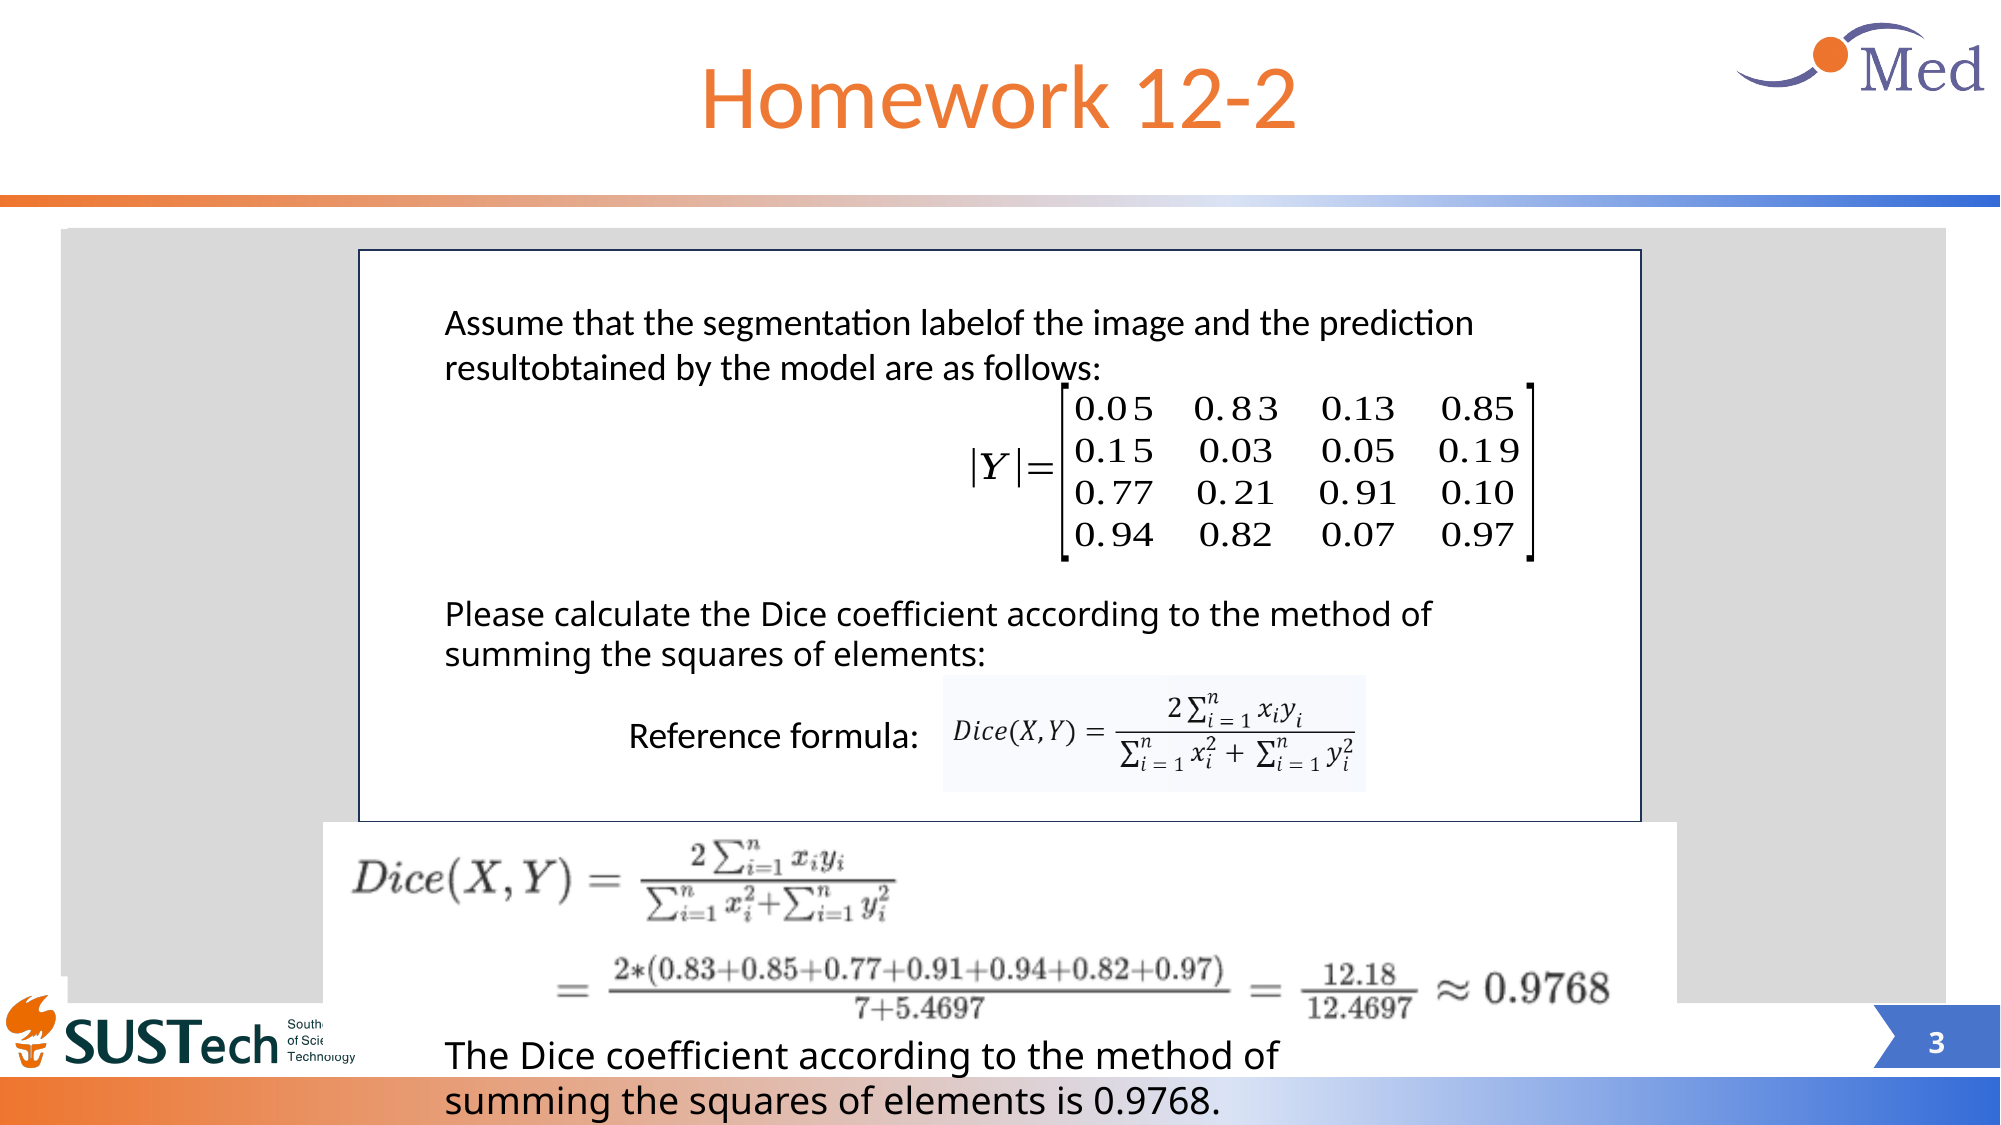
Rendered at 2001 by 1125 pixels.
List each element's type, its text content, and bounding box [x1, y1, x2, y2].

picture [6, 821, 1677, 1068]
picture [1731, 0, 1989, 151]
title Homework 12-2 [137, 12, 1863, 185]
text_box [67, 227, 1947, 1004]
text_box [358, 249, 1642, 821]
text_box The Dice coefficient according to the method of summing the squares of elements is 0.9768. [429, 1055, 1431, 1125]
